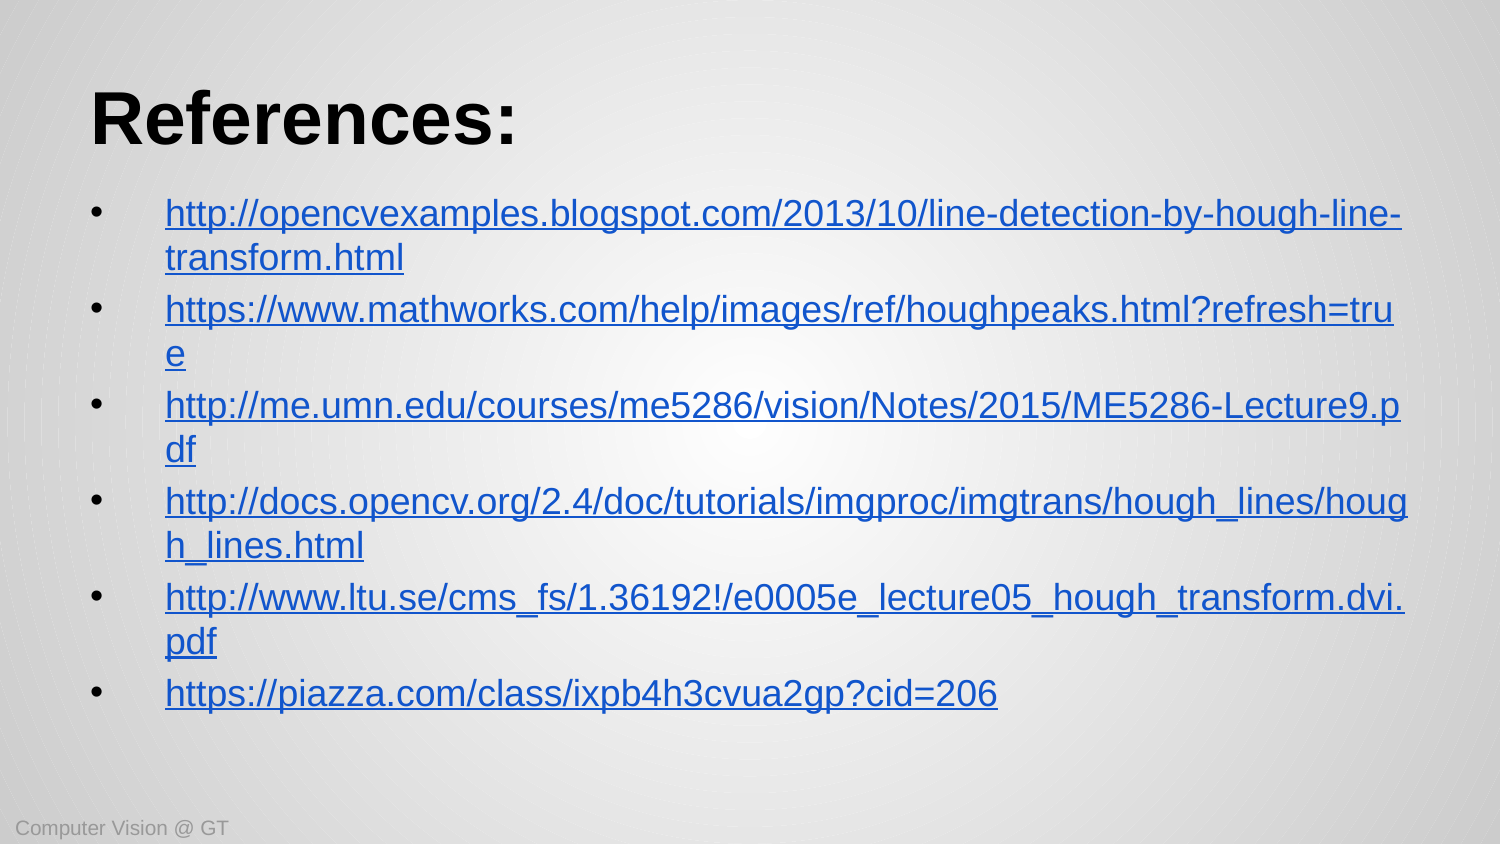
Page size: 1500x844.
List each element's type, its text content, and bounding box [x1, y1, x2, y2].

list http://opencvexamples.blogspot.com/2013/10/line-detection-by-hough-line-transform.html https://www.mathworks.com/help/images/ref/houghpeaks.html?refresh=true http://me.umn.edu/courses/me5286/vision/Notes/2015/ME5286-Lecture9.pdf http://docs.opencv.org/2.4/doc/tutorials/imgproc/imgtrans/hough_lines/hough_lines.html http://www.ltu.se/cms_fs/1.36192!/e0005e_lecture05_hough_transform.dvi.pdf https://piazza.com/class/ixpb4h3cvua2gp?cid=206 [75, 167, 1425, 779]
title References: [75, 33, 1376, 167]
text_box Computer Vision @ GT [0, 811, 422, 844]
